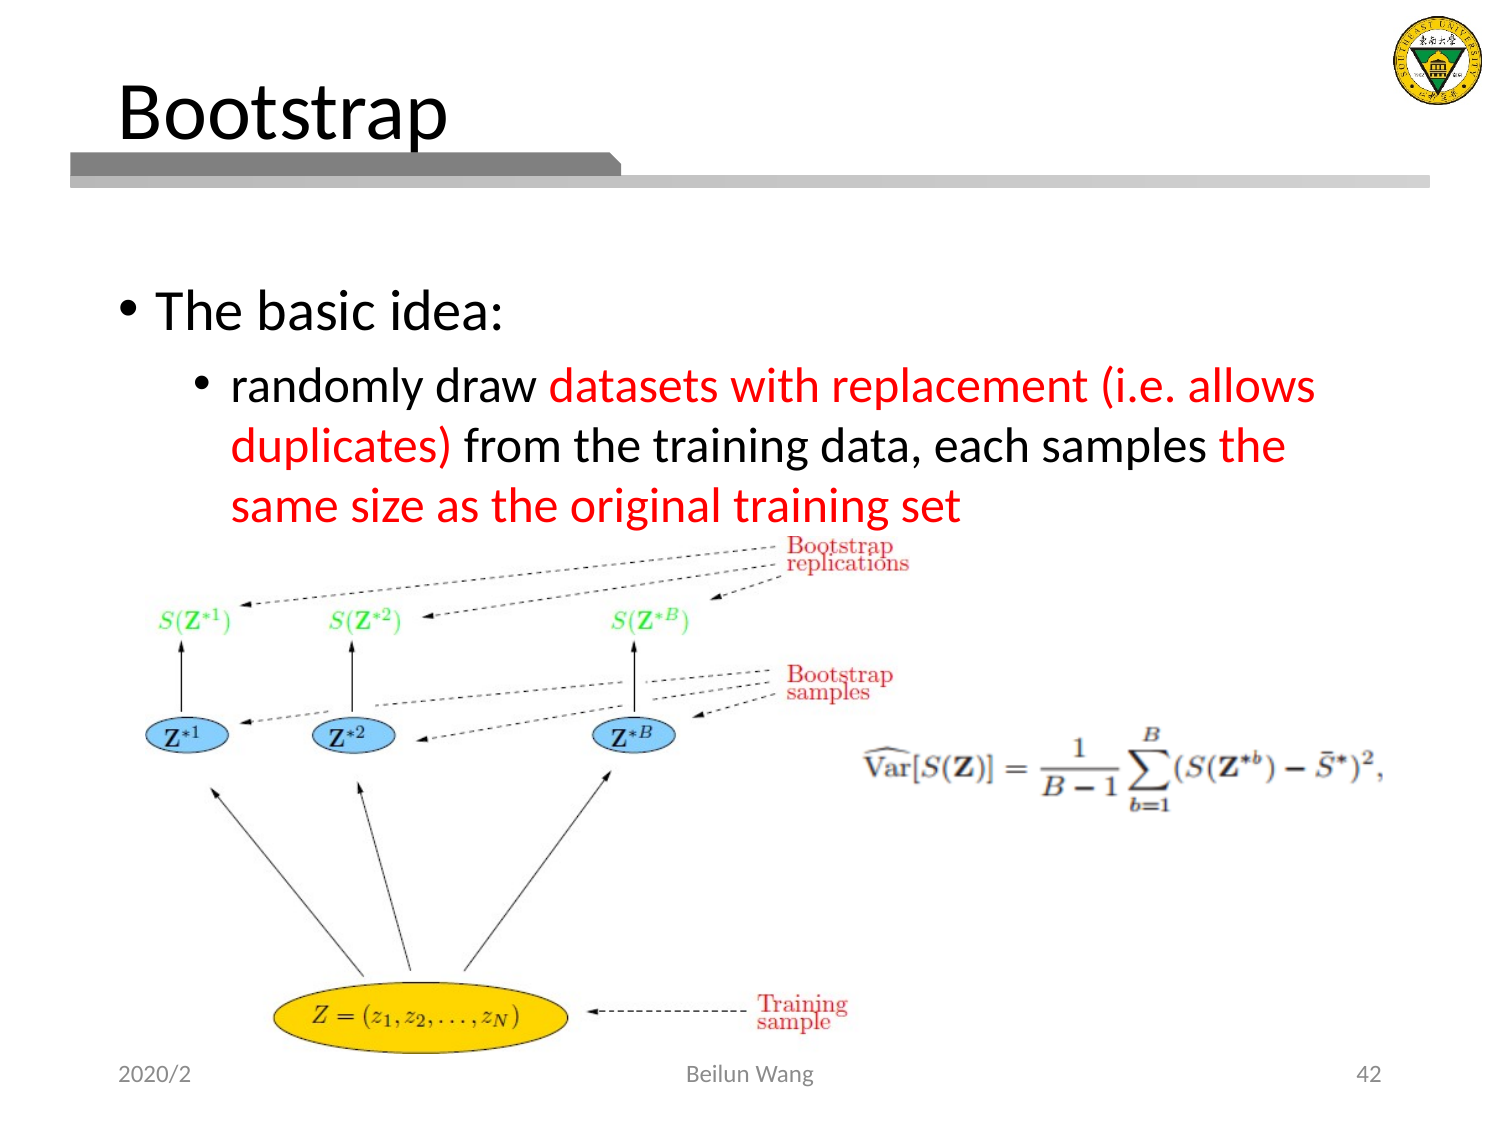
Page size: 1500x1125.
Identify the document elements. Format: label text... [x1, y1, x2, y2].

picture [843, 725, 1450, 837]
picture [1393, 16, 1482, 105]
title Bootstrap [103, 59, 1361, 156]
footer Beilun Wang [496, 1042, 1004, 1103]
slide_number 42 [1059, 1042, 1397, 1103]
slide_number 2020/2 [103, 1042, 441, 1103]
list The basic idea: randomly draw datasets with replacement (i.e. allows duplicates) from the training data, each samples the same size as the original training set [103, 264, 1397, 1014]
text_box [145, 536, 910, 1054]
